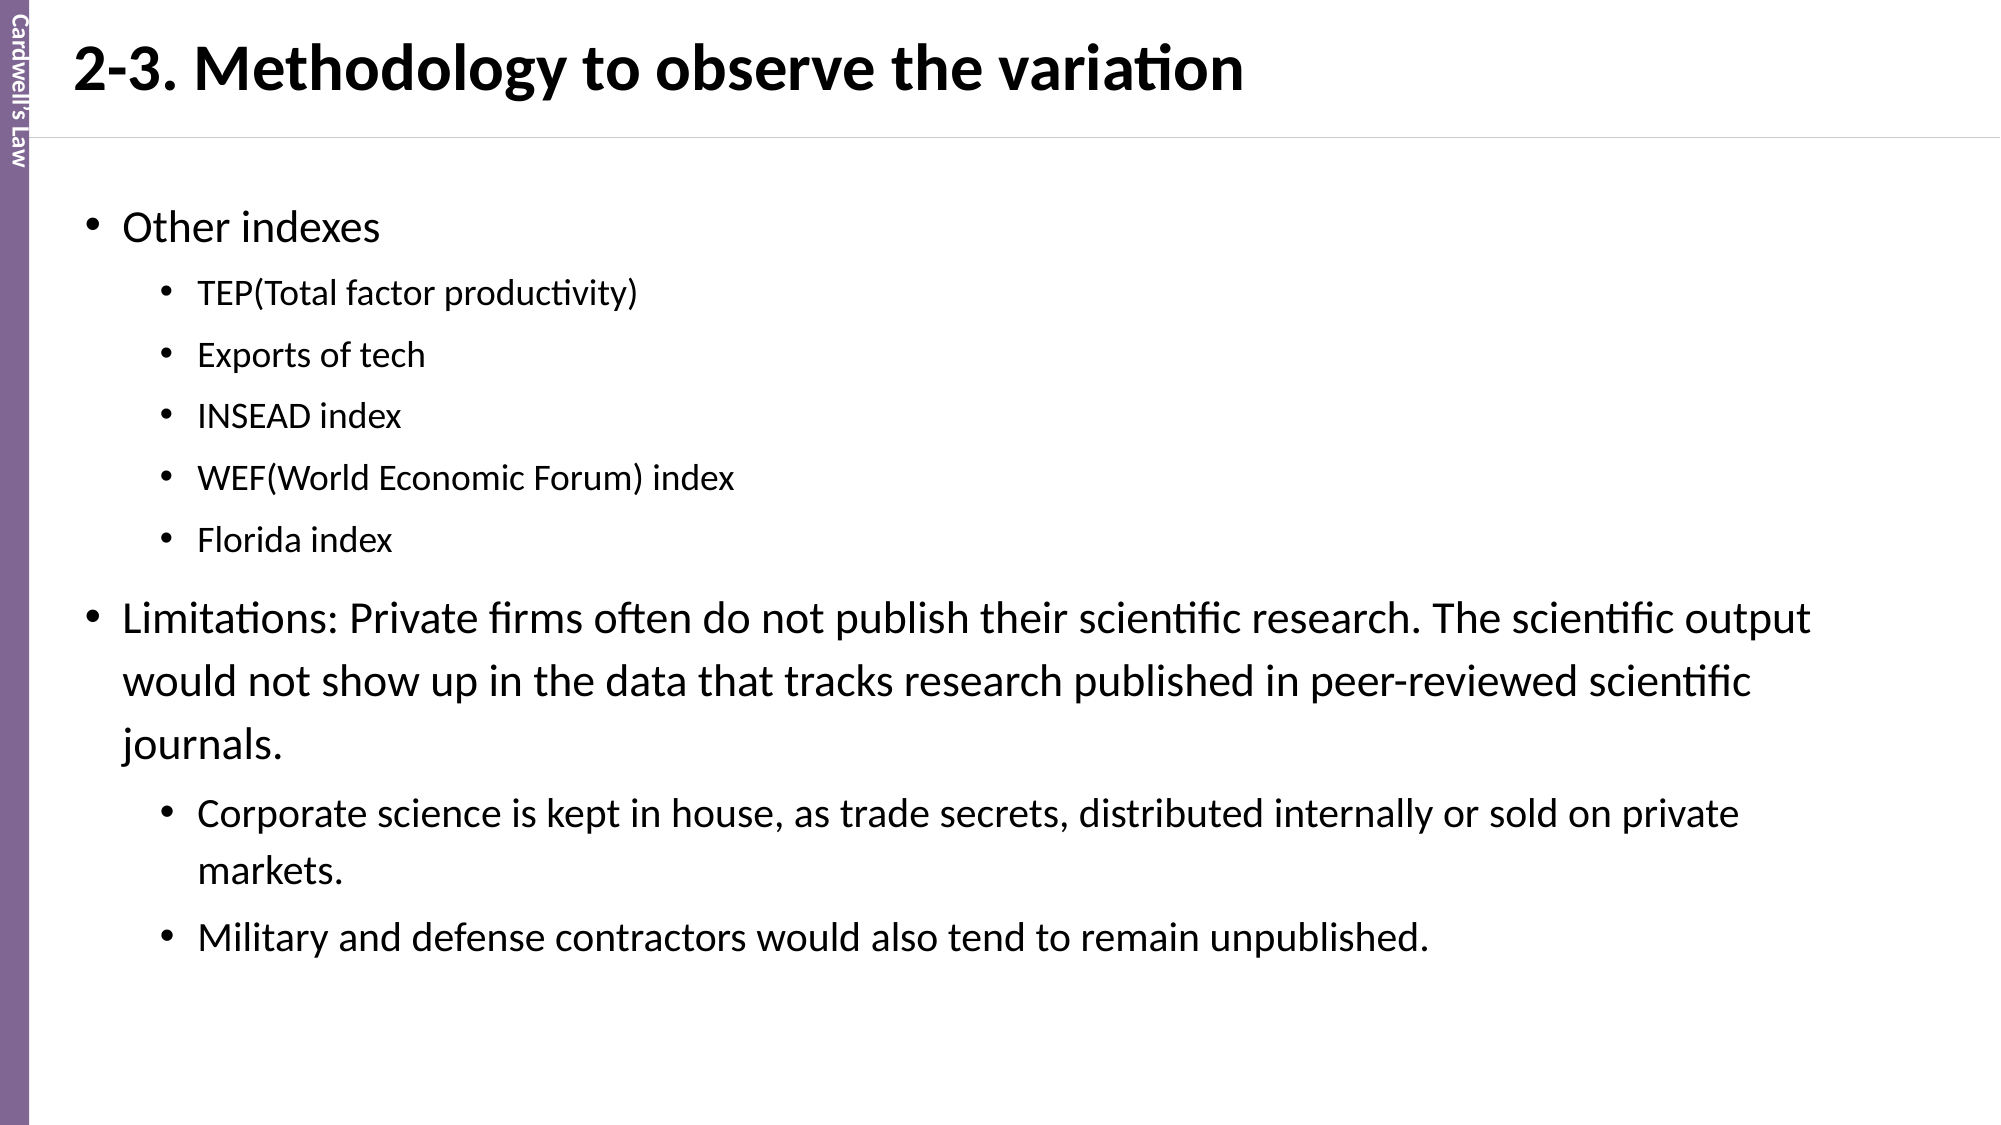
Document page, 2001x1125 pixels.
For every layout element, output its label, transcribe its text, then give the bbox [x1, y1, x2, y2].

title 2-3. Methodology to observe the variation [58, 0, 2000, 136]
text_box [0, 170, 30, 1125]
list Other indexes TEP(Total factor productivity) Exports of tech INSEAD index WEF(World Economic Forum) index Florida index Limitations: Private firms often do not publish their scientific research. The scientific output would not show up in the data that tracks research published in peer-reviewed scientific journals. Corporate science is kept in house, as trade secrets, distributed internally or sold on private markets. Military and defense contractors would also tend to remain unpublished. [69, 181, 1863, 988]
text_box Cardwell’s Law [0, 0, 45, 170]
